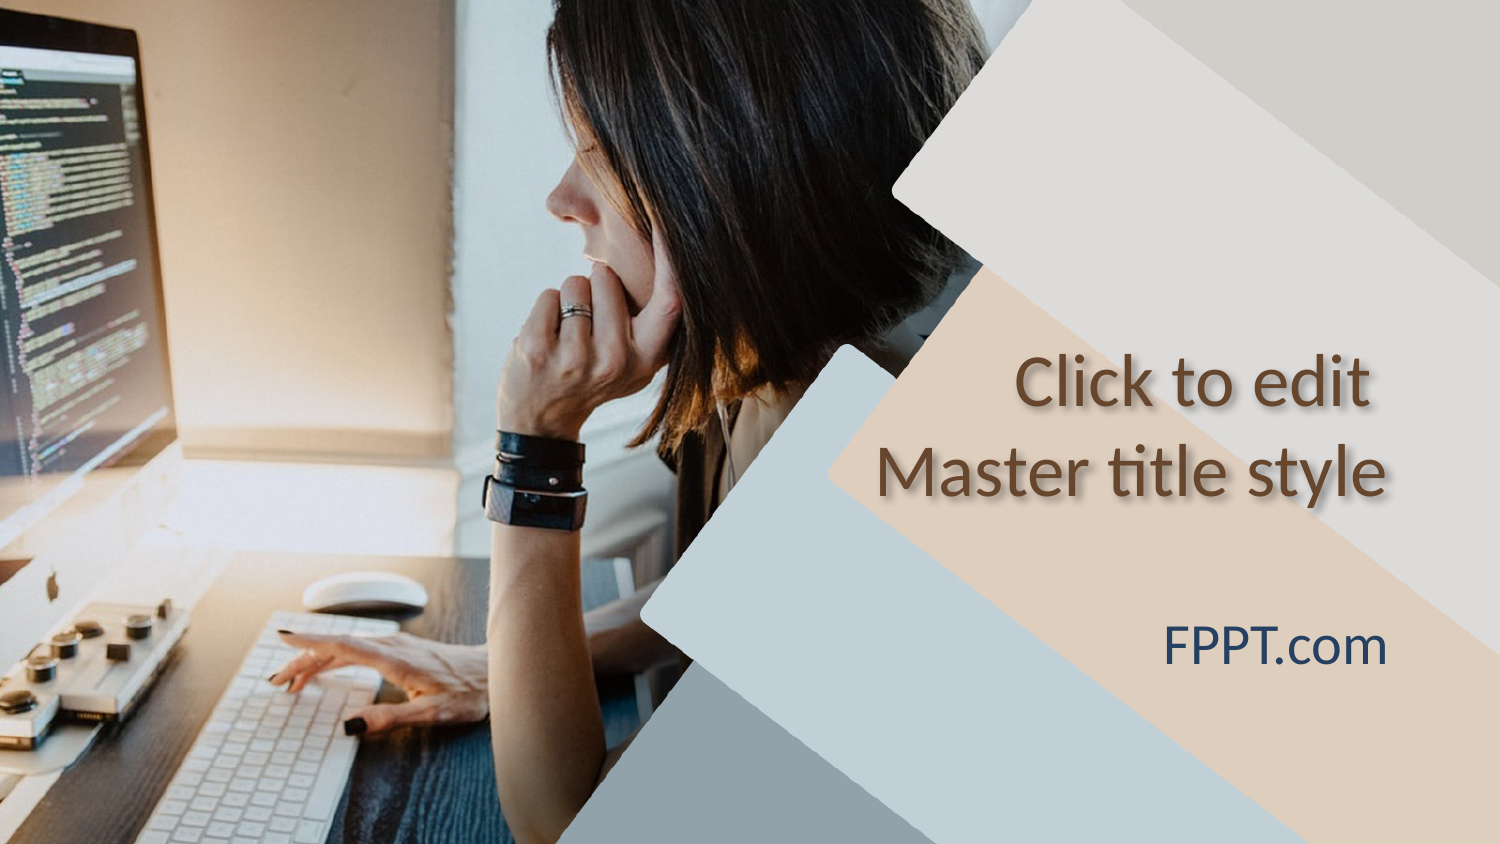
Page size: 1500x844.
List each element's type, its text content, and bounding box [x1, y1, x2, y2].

title Click to edit Master title style [141, 299, 1404, 545]
subtitle FPPT.com [141, 598, 1404, 719]
picture [0, 0, 1500, 844]
